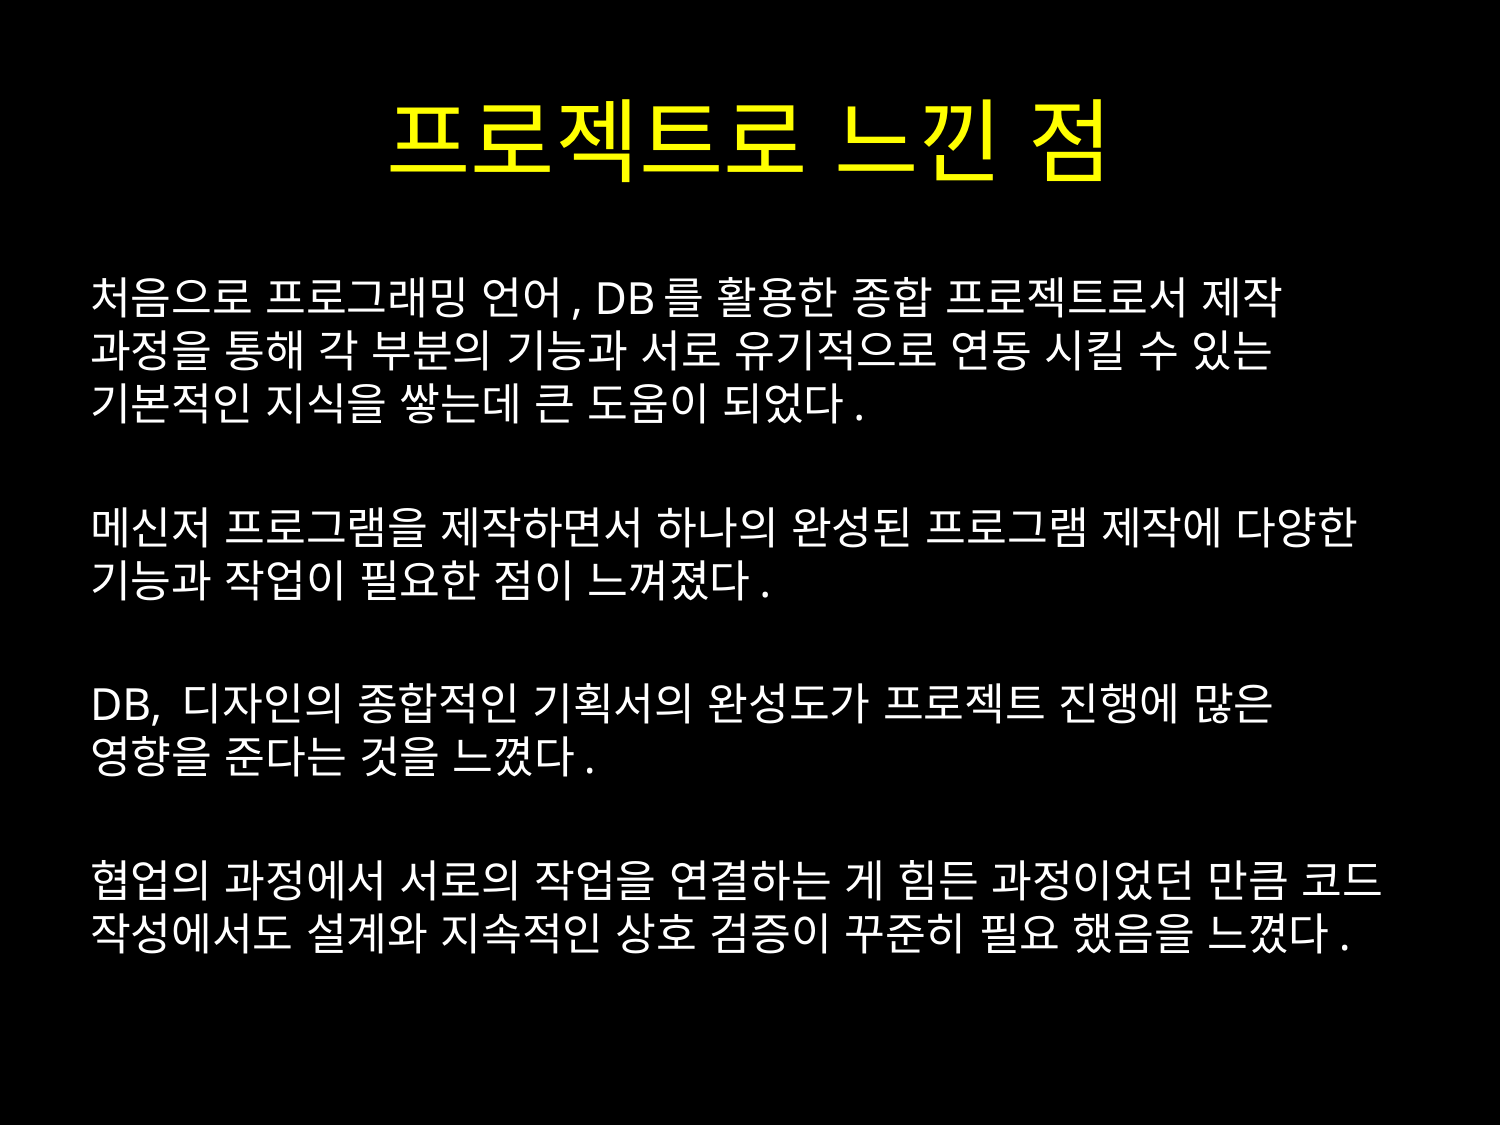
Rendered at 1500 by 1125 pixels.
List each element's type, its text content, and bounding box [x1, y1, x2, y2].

title 프로젝트로 느낀 점 [75, 45, 1425, 233]
list 처음으로 프로그래밍 언어, DB를 활용한 종합 프로젝트로서 제작 과정을 통해 각 부분의 기능과 서로 유기적으로 연동 시킬 수 있는 기본적인 지식을 쌓는데 큰 도움이 되었다. 메신저 프로그램을 제작하면서 하나의 완성된 프로그램 제작에 다양한 기능과 작업이 필요한 점이 느껴졌다. DB, 디자인의 종합적인 기획서의 완성도가 프로젝트 진행에 많은 영향을 준다는 것을 느꼈다. 협업의 과정에서 서로의 작업을 연결하는 게 힘든 과정이었던 만큼 코드 작성에서도 설계와 지속적인 상호 검증이 꾸준히 필요 했음을 느꼈다. [75, 262, 1425, 1005]
